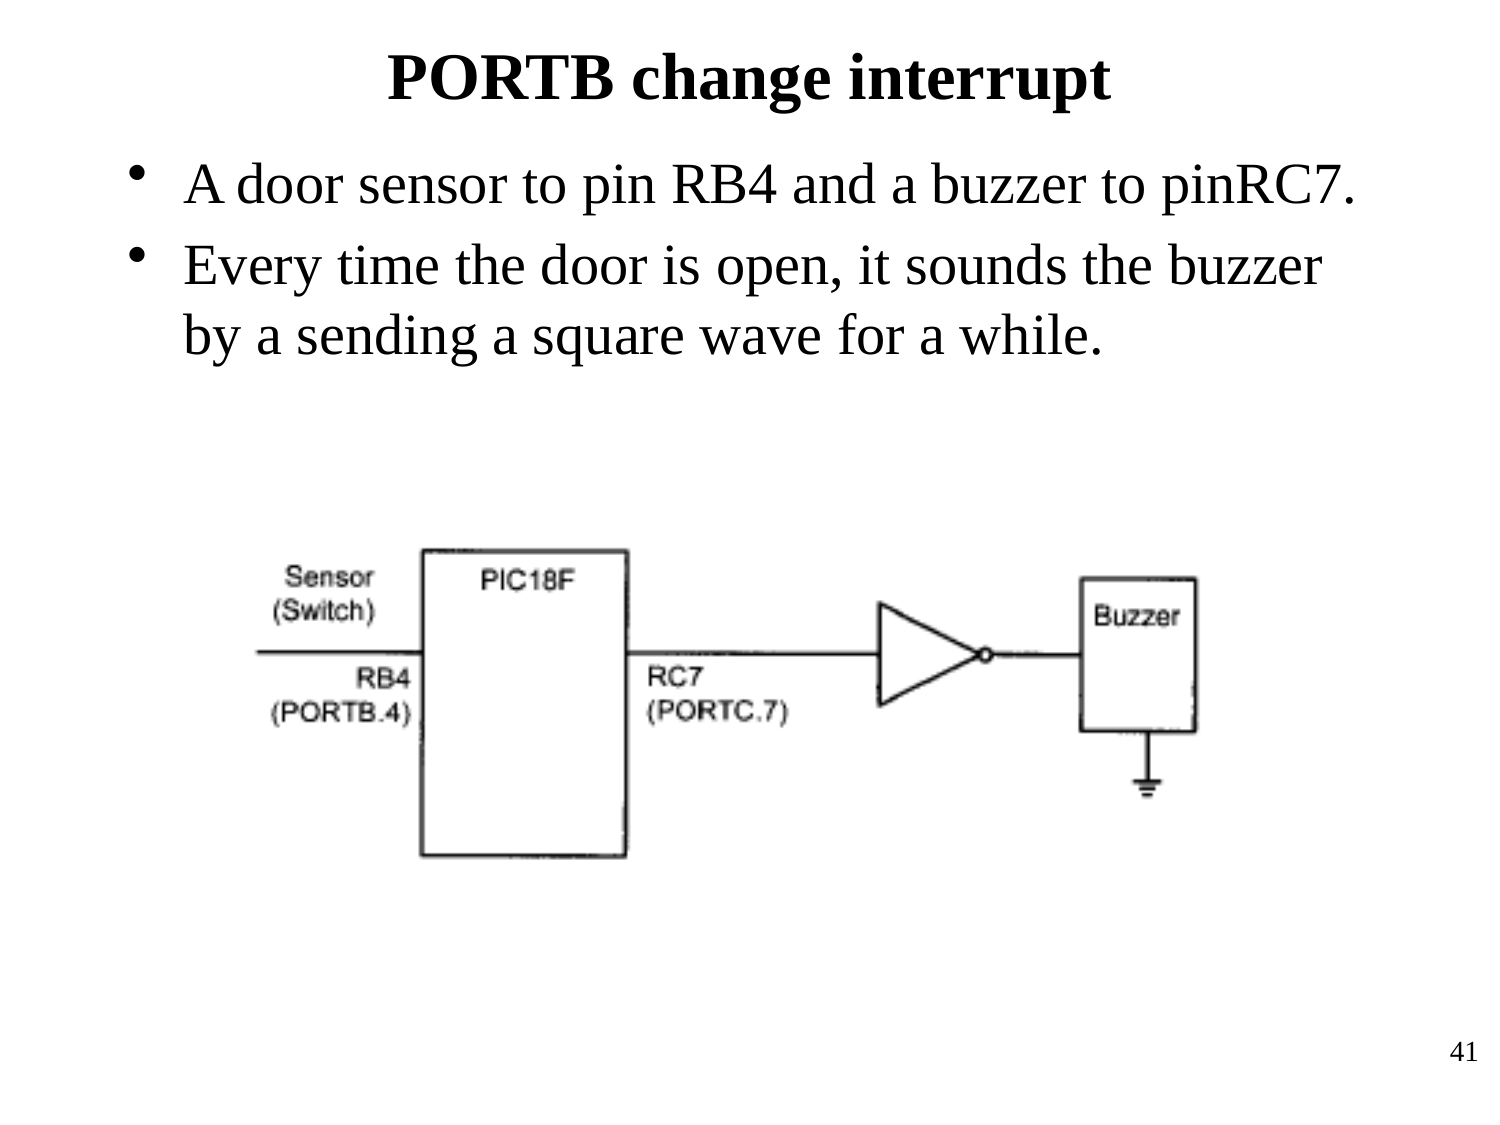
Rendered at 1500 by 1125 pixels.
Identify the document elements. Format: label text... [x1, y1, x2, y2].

title PORTB change interrupt [112, 19, 1388, 128]
slide_number 41 [1181, 1024, 1495, 1101]
picture [241, 500, 1222, 882]
list A door sensor to pin RB4 and a buzzer to pinRC7. Every time the door is open, it sounds the buzzer by a sending a square wave for a while. [112, 137, 1388, 813]
